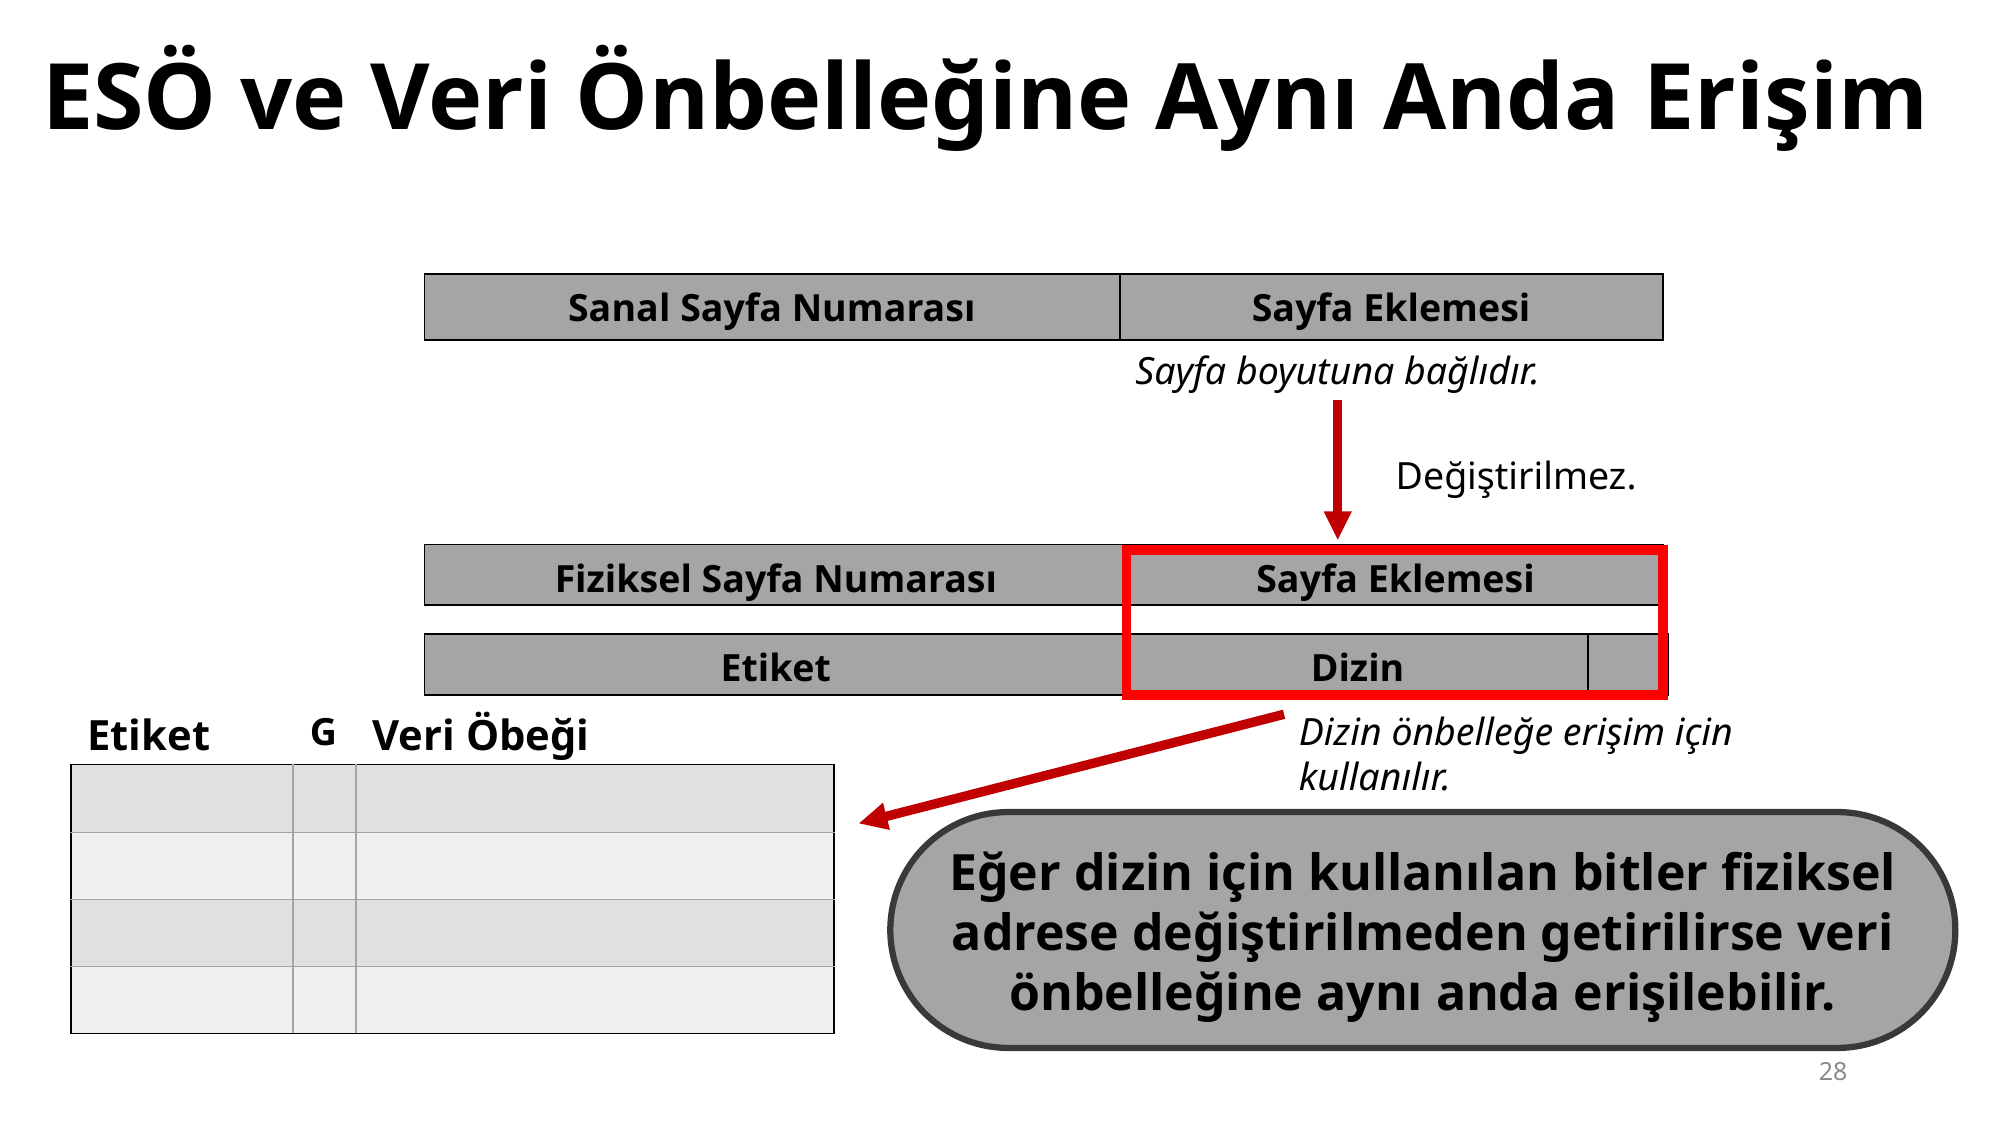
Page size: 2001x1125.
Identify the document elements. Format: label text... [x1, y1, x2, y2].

table_cell [72, 967, 292, 1033]
table_cell [72, 900, 292, 966]
table_cell [357, 833, 833, 899]
table_cell [72, 833, 292, 899]
table_cell [357, 967, 833, 1033]
table_cell [294, 900, 355, 966]
table_header Etiket [425, 635, 1126, 694]
table_header Fiziksel Sayfa Numarası [425, 545, 1127, 604]
table_cell [357, 765, 833, 832]
text_box Dizin önbelleğe erişim için kullanılır. [1284, 700, 1847, 806]
title ESÖ ve Veri Önbelleğine Aynı Anda Erişim [27, 22, 1956, 179]
table_header Sanal Sayfa Numarası [425, 275, 1119, 339]
slide_number 28 [1412, 1047, 1863, 1103]
text_box Eğer dizin için kullanılan bitler fiziksel adrese değiştirilmeden getirilirse veri önbelleğine aynı anda erişilebilir. [889, 811, 1957, 1049]
text_box [1126, 549, 1664, 696]
table_cell [294, 765, 355, 832]
table_header Sayfa Eklemesi [1129, 545, 1662, 549]
text_box Değiştirilmez. [1380, 445, 1921, 505]
table_cell [294, 833, 355, 899]
text_box Sayfa boyutuna bağlıdır. [1115, 340, 1561, 400]
table_header Etiket [71, 697, 293, 764]
table_cell [294, 967, 355, 1033]
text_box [859, 714, 1285, 824]
table_header Sayfa Eklemesi [1121, 275, 1662, 339]
table_header Veri Öbeği [356, 697, 834, 764]
table_cell [72, 765, 292, 832]
table_header G [293, 697, 356, 764]
table_cell [357, 900, 833, 966]
